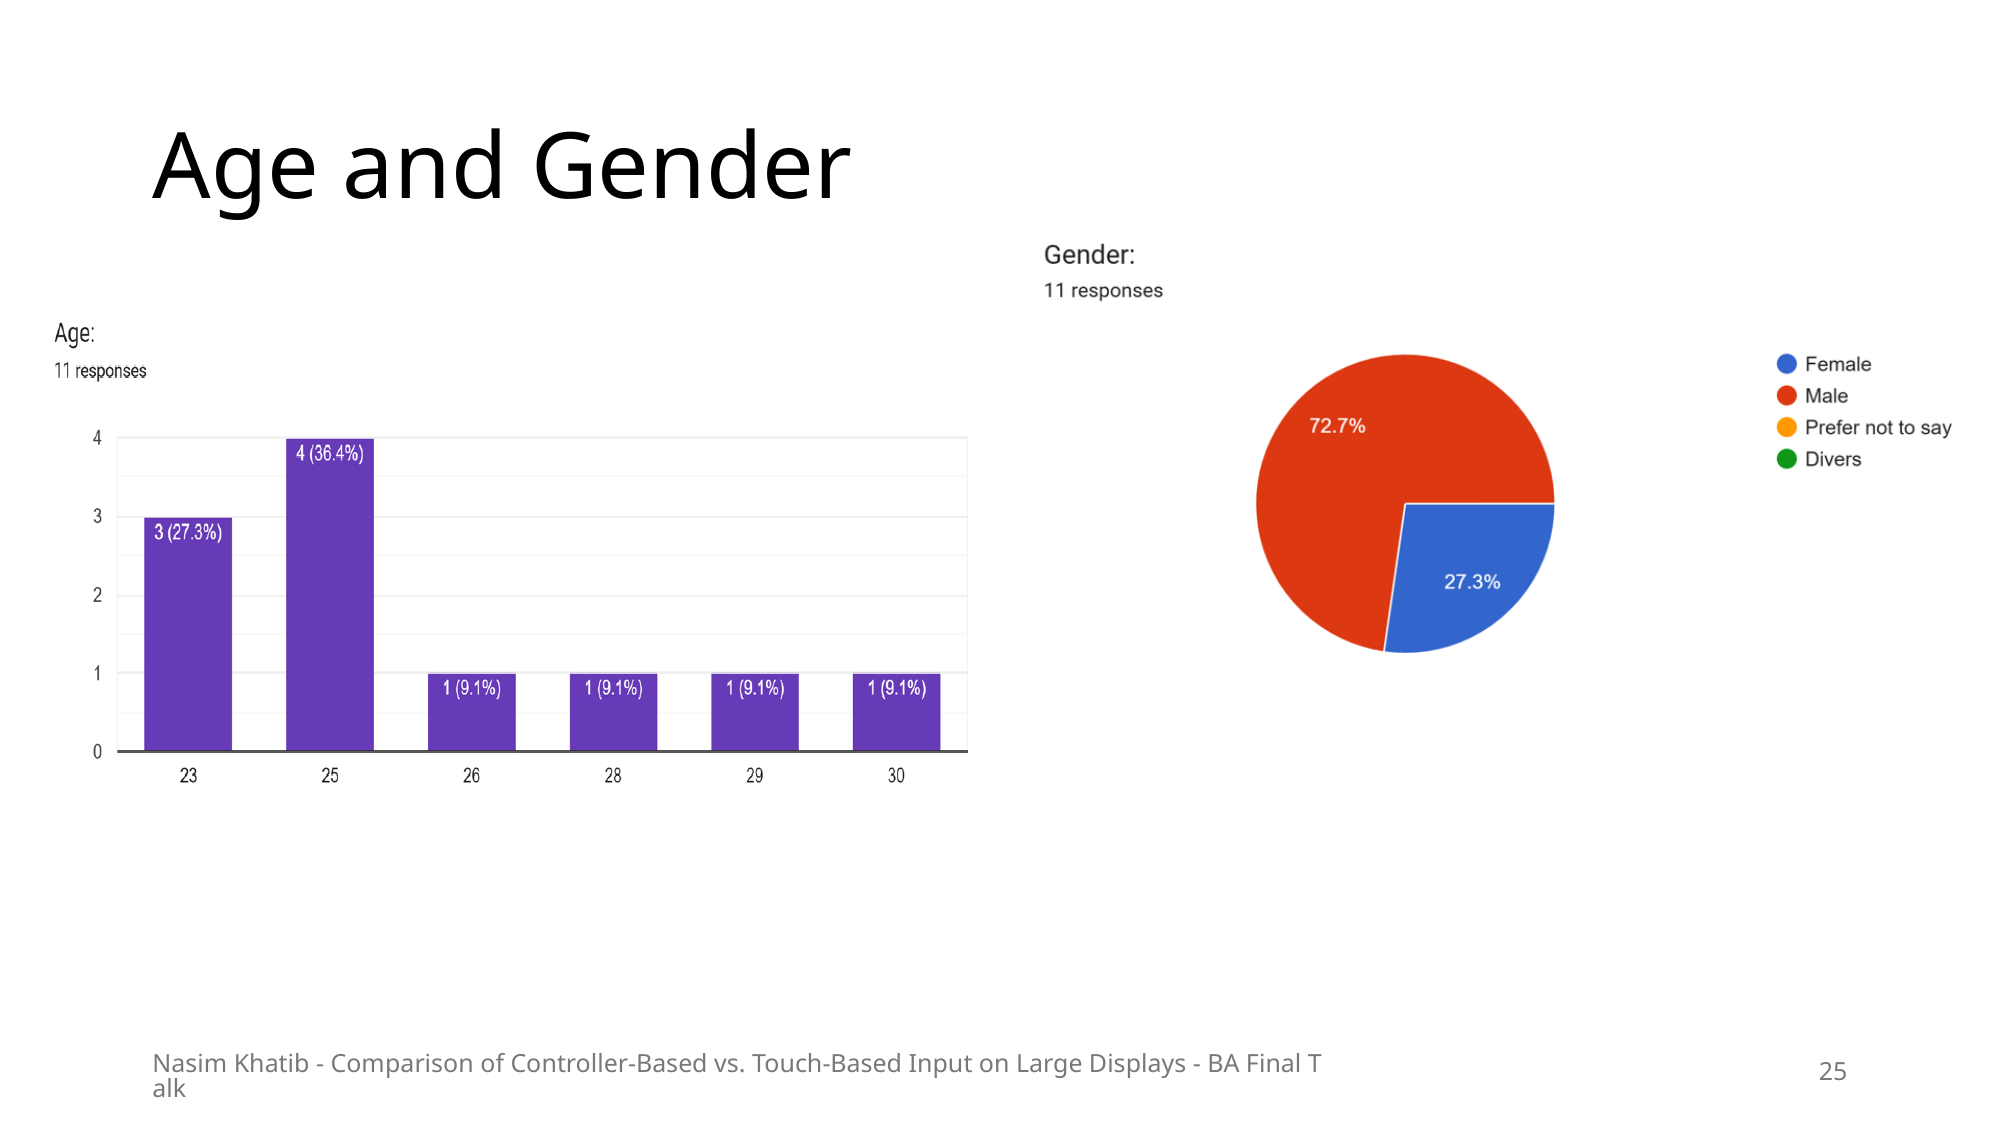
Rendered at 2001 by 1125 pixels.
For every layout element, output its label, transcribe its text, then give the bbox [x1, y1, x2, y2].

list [1008, 217, 2000, 751]
footer Nasim Khatib - Comparison of Controller-Based vs. Touch-Based Input on Large Displays - BA Final Talk [137, 1042, 1338, 1087]
picture [18, 287, 1010, 821]
slide_number 25 [1412, 1042, 1863, 1103]
title Age and Gender [137, 59, 1863, 278]
